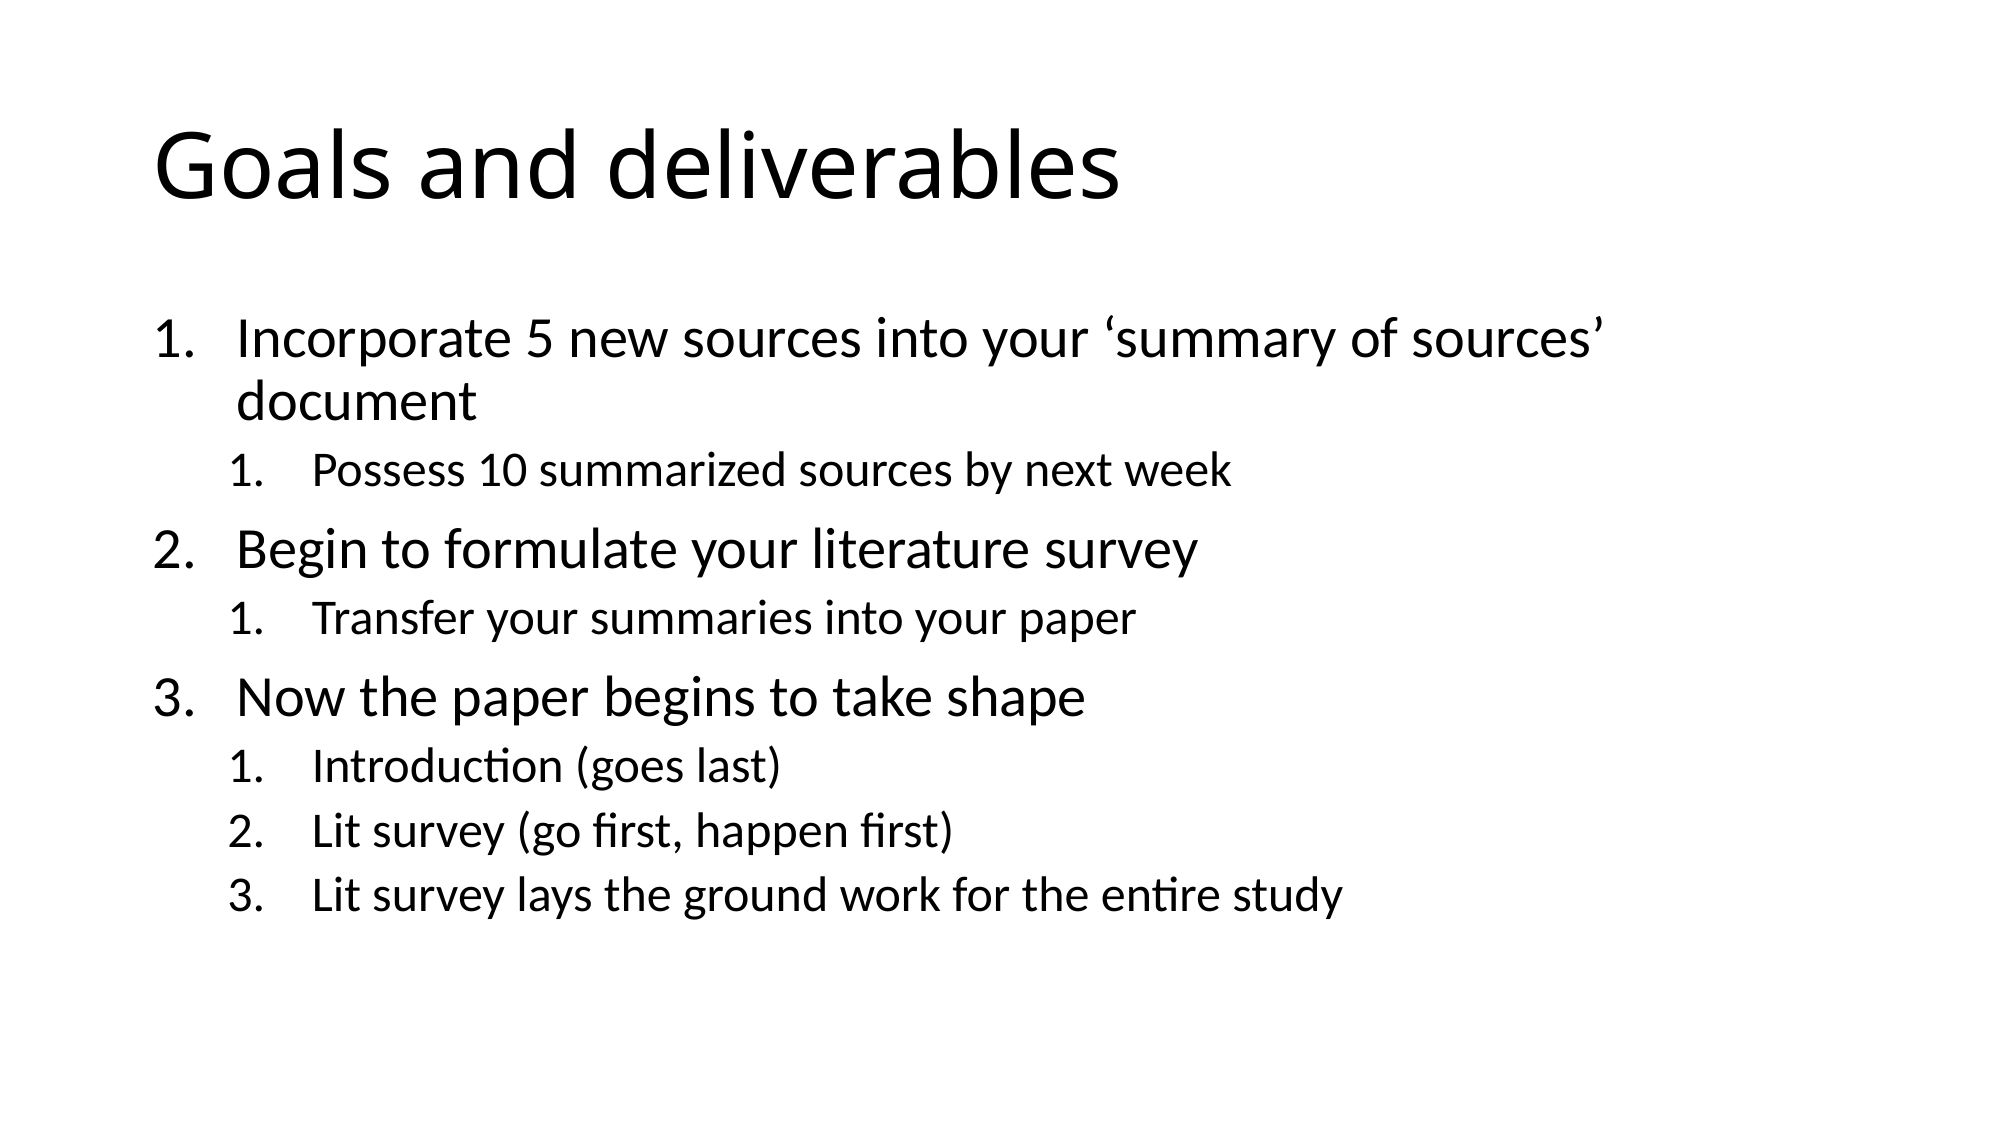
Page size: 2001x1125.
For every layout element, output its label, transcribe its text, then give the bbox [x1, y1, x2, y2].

list Incorporate 5 new sources into your ‘summary of sources’ document Possess 10 summarized sources by next week Begin to formulate your literature survey Transfer your summaries into your paper Now the paper begins to take shape Introduction (goes last) Lit survey (go first, happen first) Lit survey lays the ground work for the entire study [137, 299, 1863, 1014]
title Goals and deliverables [137, 59, 1863, 278]
